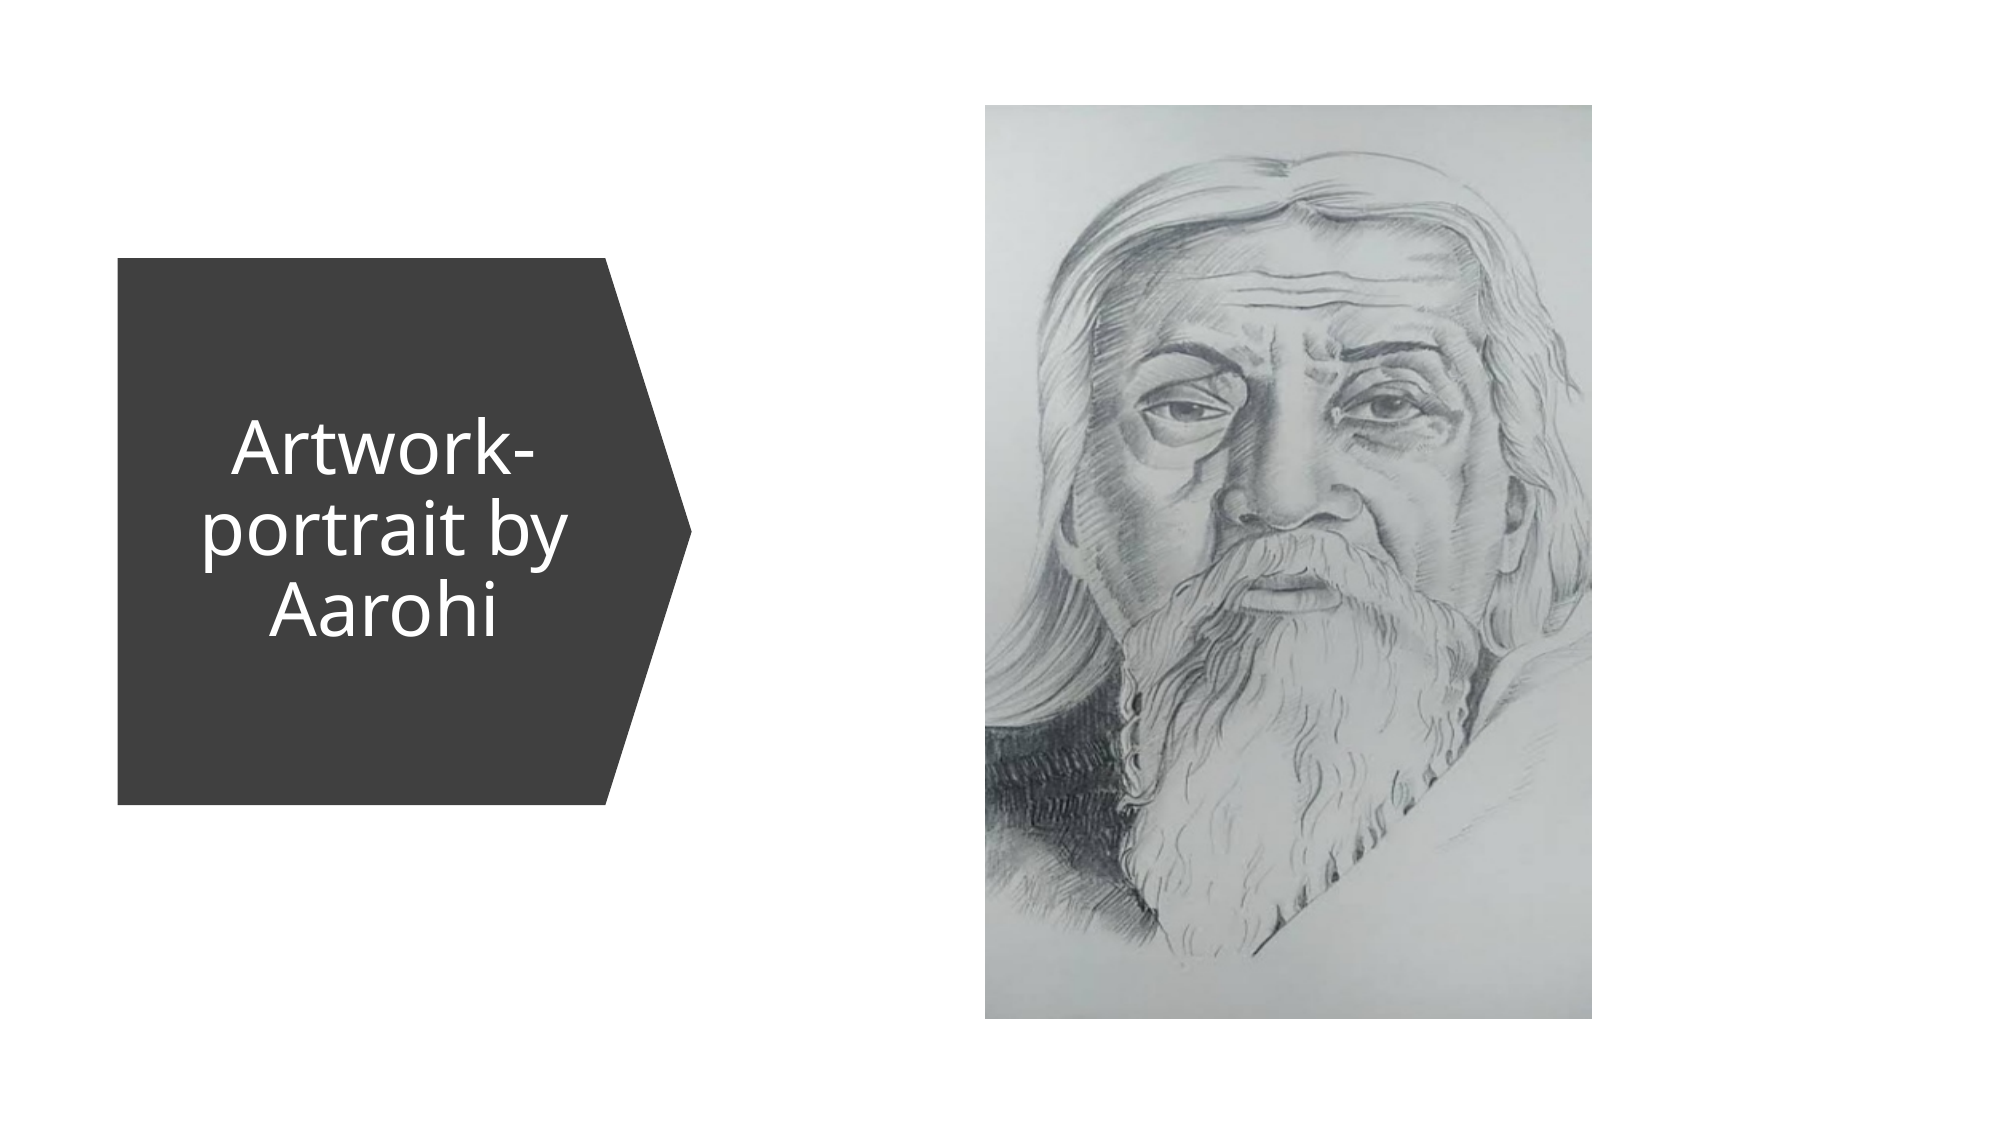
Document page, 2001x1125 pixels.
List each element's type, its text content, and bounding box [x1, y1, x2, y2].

text_box [116, 256, 694, 807]
picture [984, 104, 1592, 1020]
text_box Artwork- portrait by Aarohi [168, 322, 601, 741]
